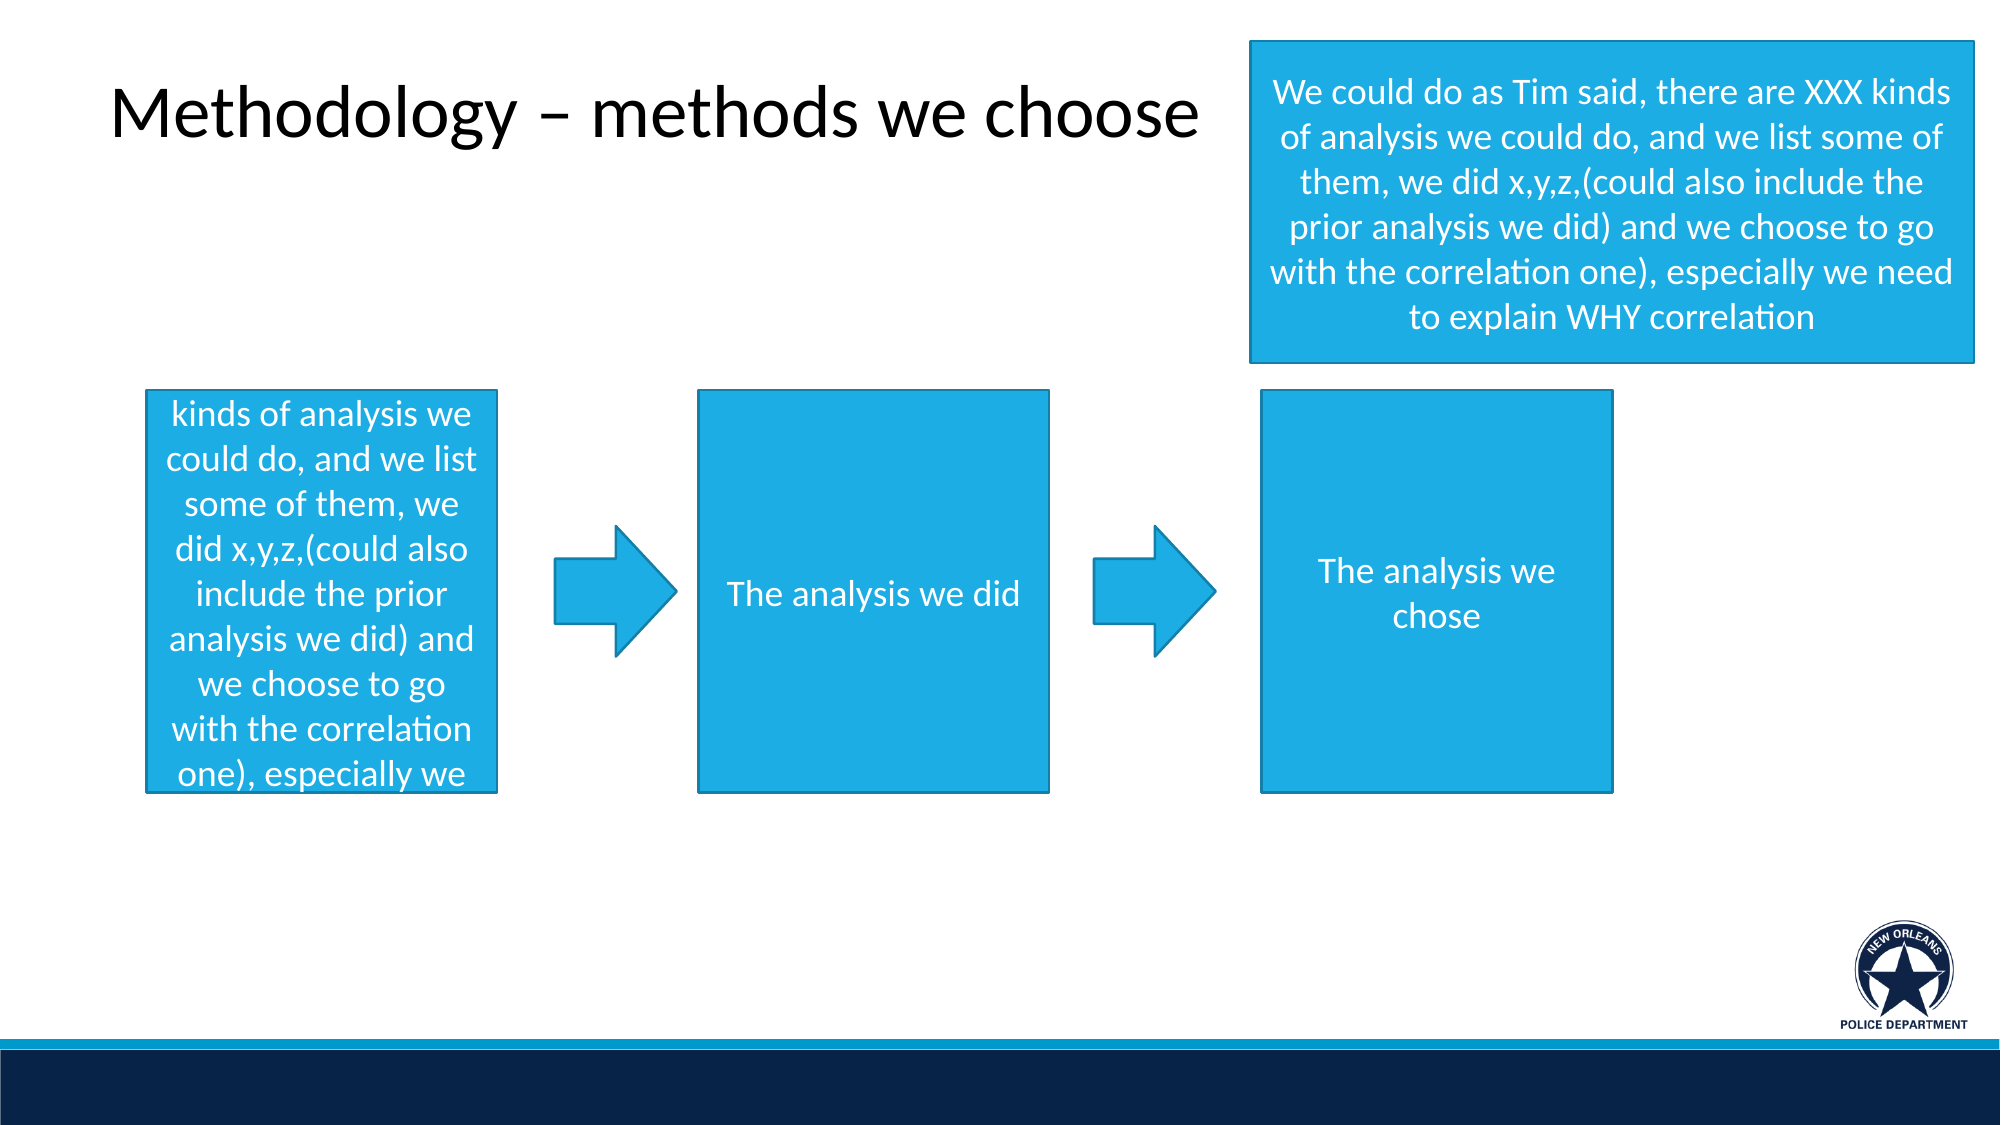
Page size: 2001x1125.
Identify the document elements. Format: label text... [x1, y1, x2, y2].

text_box Methodology – methods we choose [94, 55, 1249, 160]
text_box [553, 524, 678, 658]
text_box The analysis we did [697, 389, 1050, 794]
text_box The analysis we chose [1260, 389, 1614, 794]
text_box We could do as Tim said, there are XXX kinds of analysis we could do, and we list some of them, we did x,y,z,(could also include the prior analysis we did) and we choose to go with the correlation one), especially we need to explain WHY correlation [145, 389, 498, 794]
picture [1839, 910, 1968, 1038]
text_box [1092, 524, 1217, 658]
text_box We could do as Tim said, there are XXX kinds of analysis we could do, and we list some of them, we did x,y,z,(could also include the prior analysis we did) and we choose to go with the correlation one), especially we need to explain WHY correlation [1249, 40, 1975, 364]
